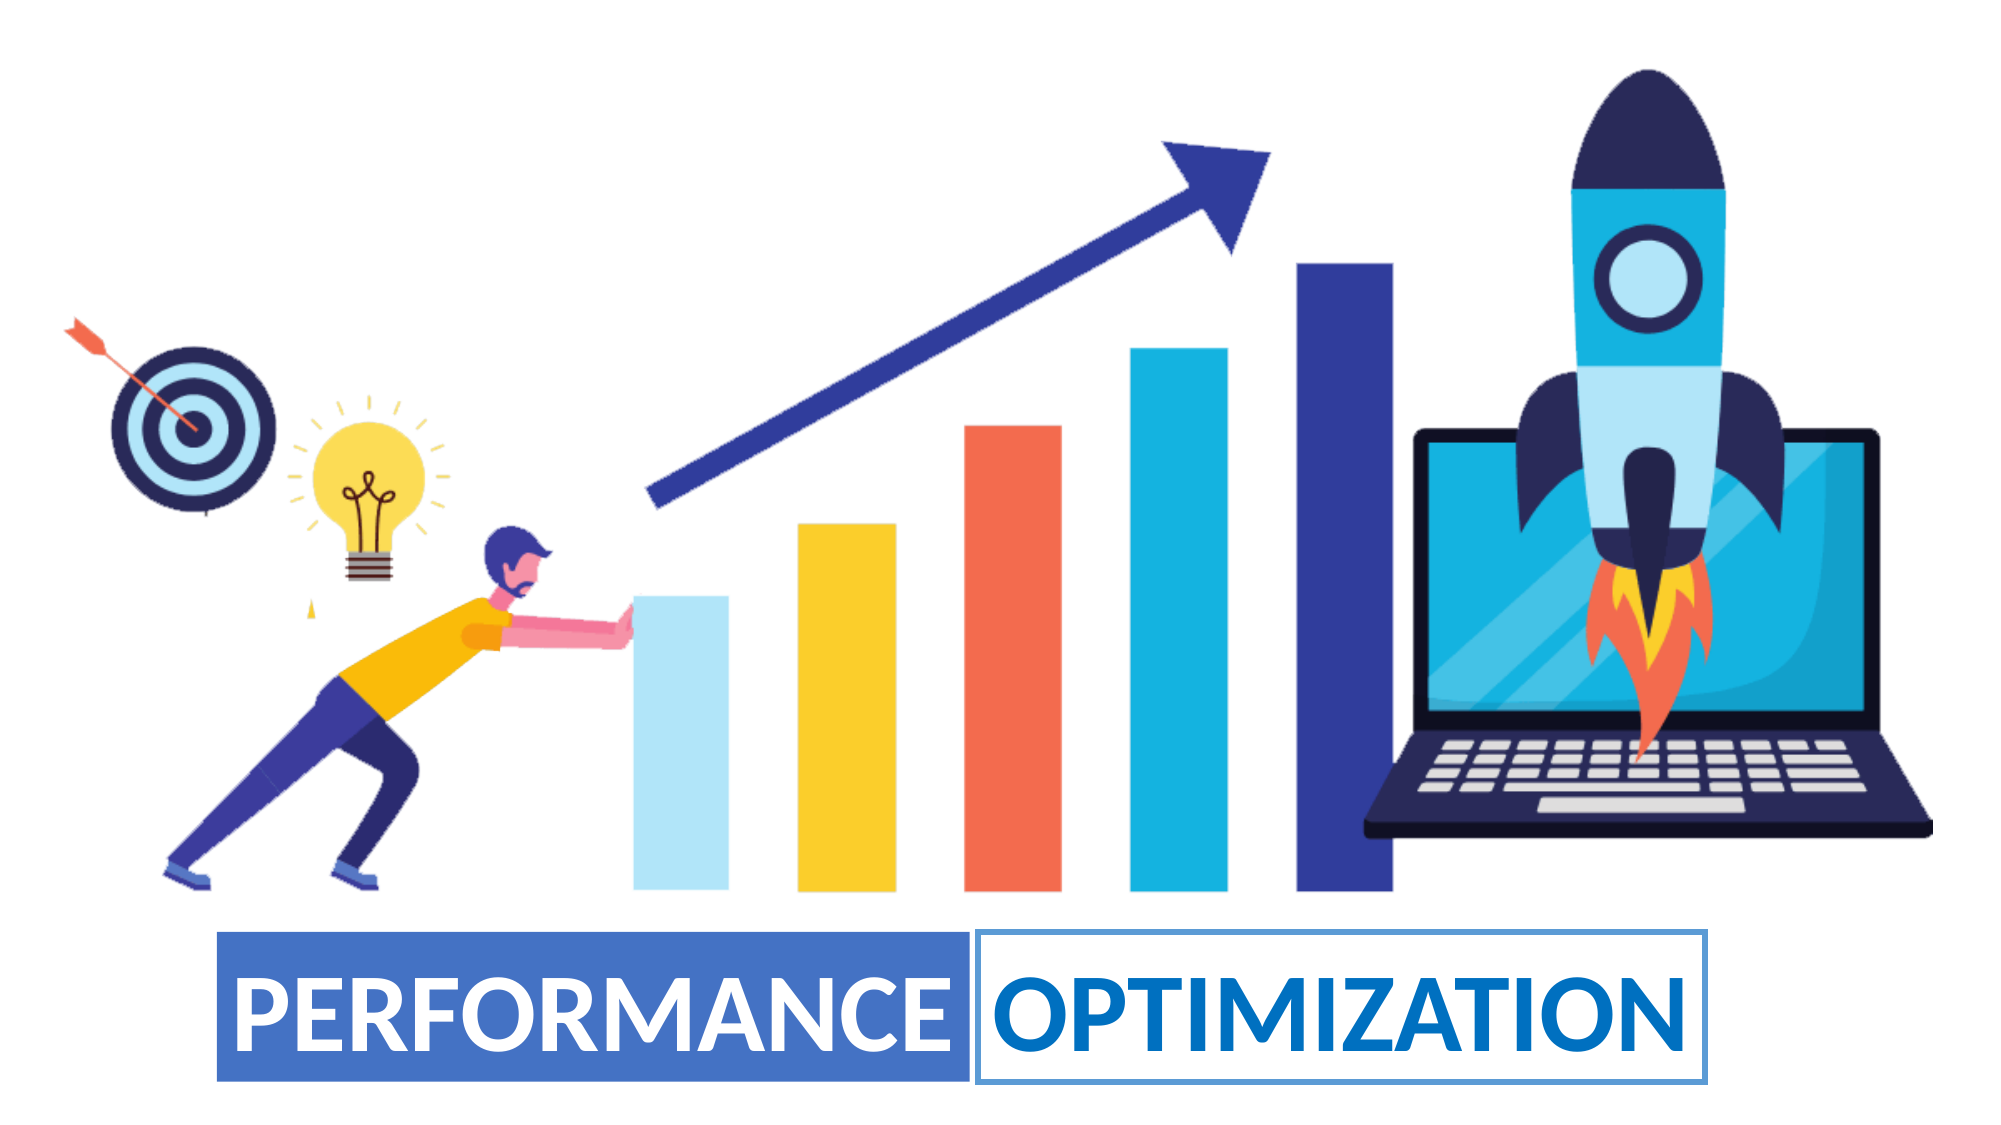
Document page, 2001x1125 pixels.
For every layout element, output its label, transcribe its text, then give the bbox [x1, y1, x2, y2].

text_box OPTIMIZATION [977, 1027, 1706, 1083]
text_box PERFORMANCE [216, 1027, 970, 1082]
picture [0, 0, 1933, 1027]
